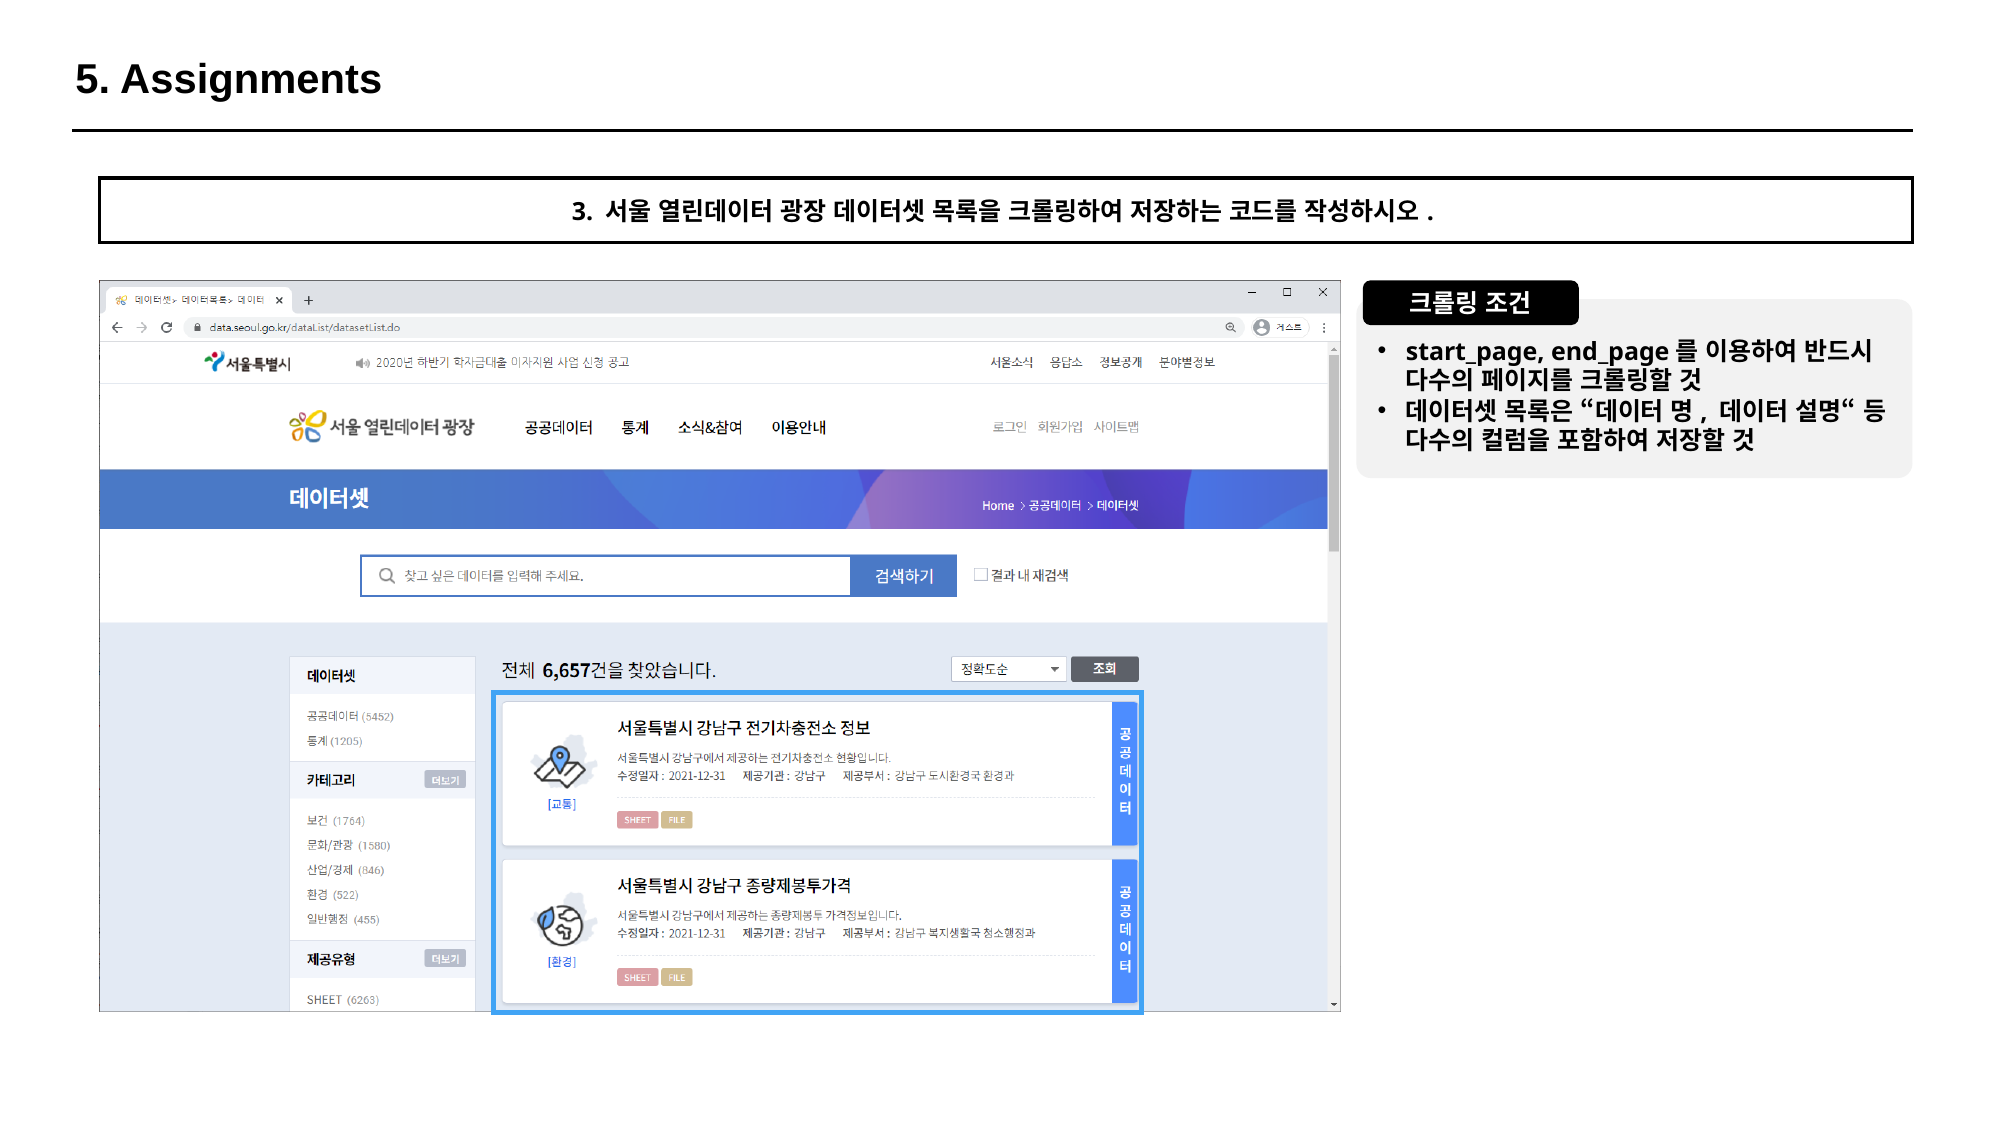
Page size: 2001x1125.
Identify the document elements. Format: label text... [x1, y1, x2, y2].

picture [99, 280, 1341, 1012]
text_box start_page, end_page를 이용하여 반드시 다수의 페이지를 크롤링할 것 데이터셋 목록은 “데이터 명, 데이터 설명“ 등 다수의 컬럼을 포함하여 저장할 것 [1362, 327, 1913, 463]
text_box 5. Assignments [60, 44, 1518, 110]
text_box 3. 서울 열린데이터 광장 데이터셋 목록을 크롤링하여 저장하는 코드를 작성하시오. [99, 177, 1913, 244]
text_box 크롤링 조건 [1361, 279, 1580, 327]
text_box [1355, 298, 1914, 480]
